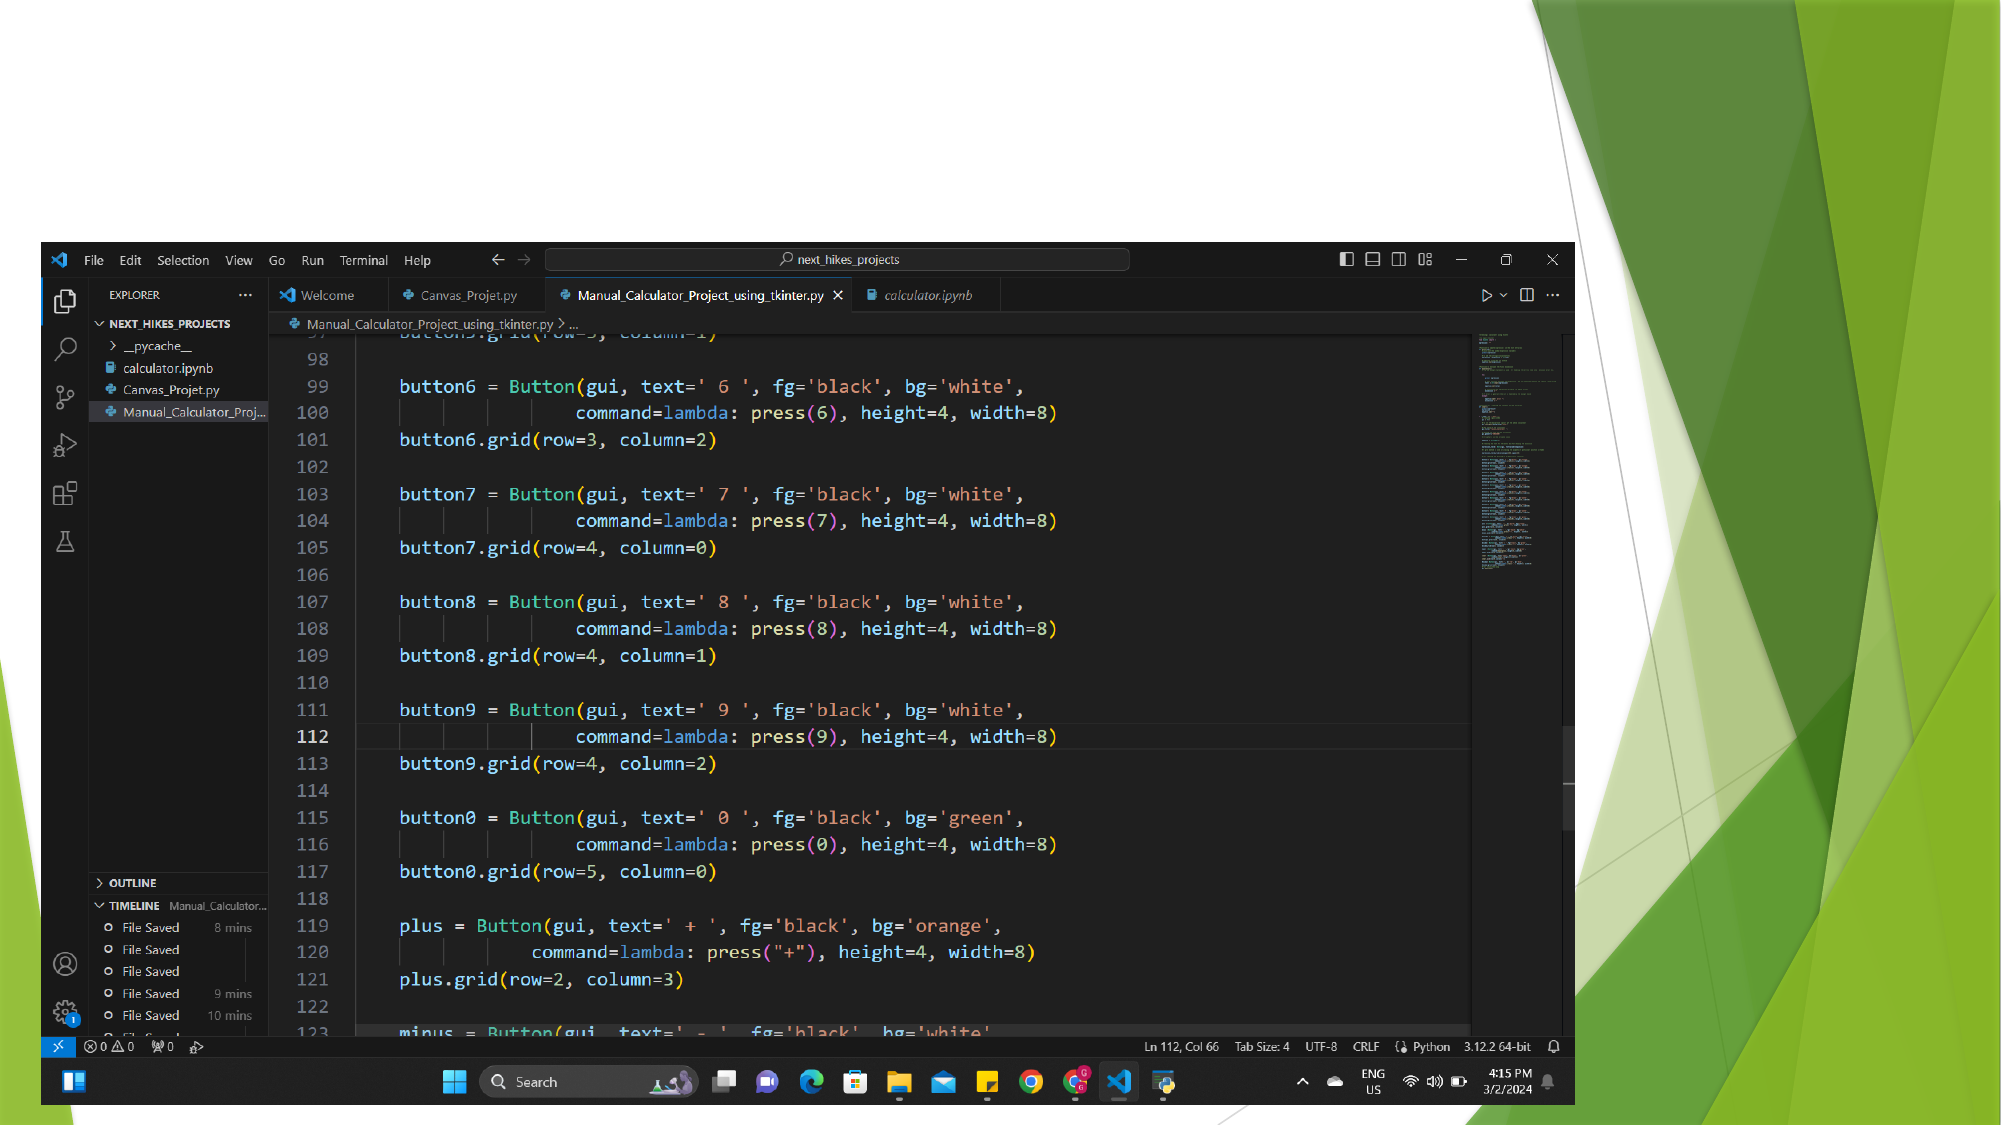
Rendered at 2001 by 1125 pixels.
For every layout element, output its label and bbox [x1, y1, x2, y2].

list [41, 241, 1576, 1106]
